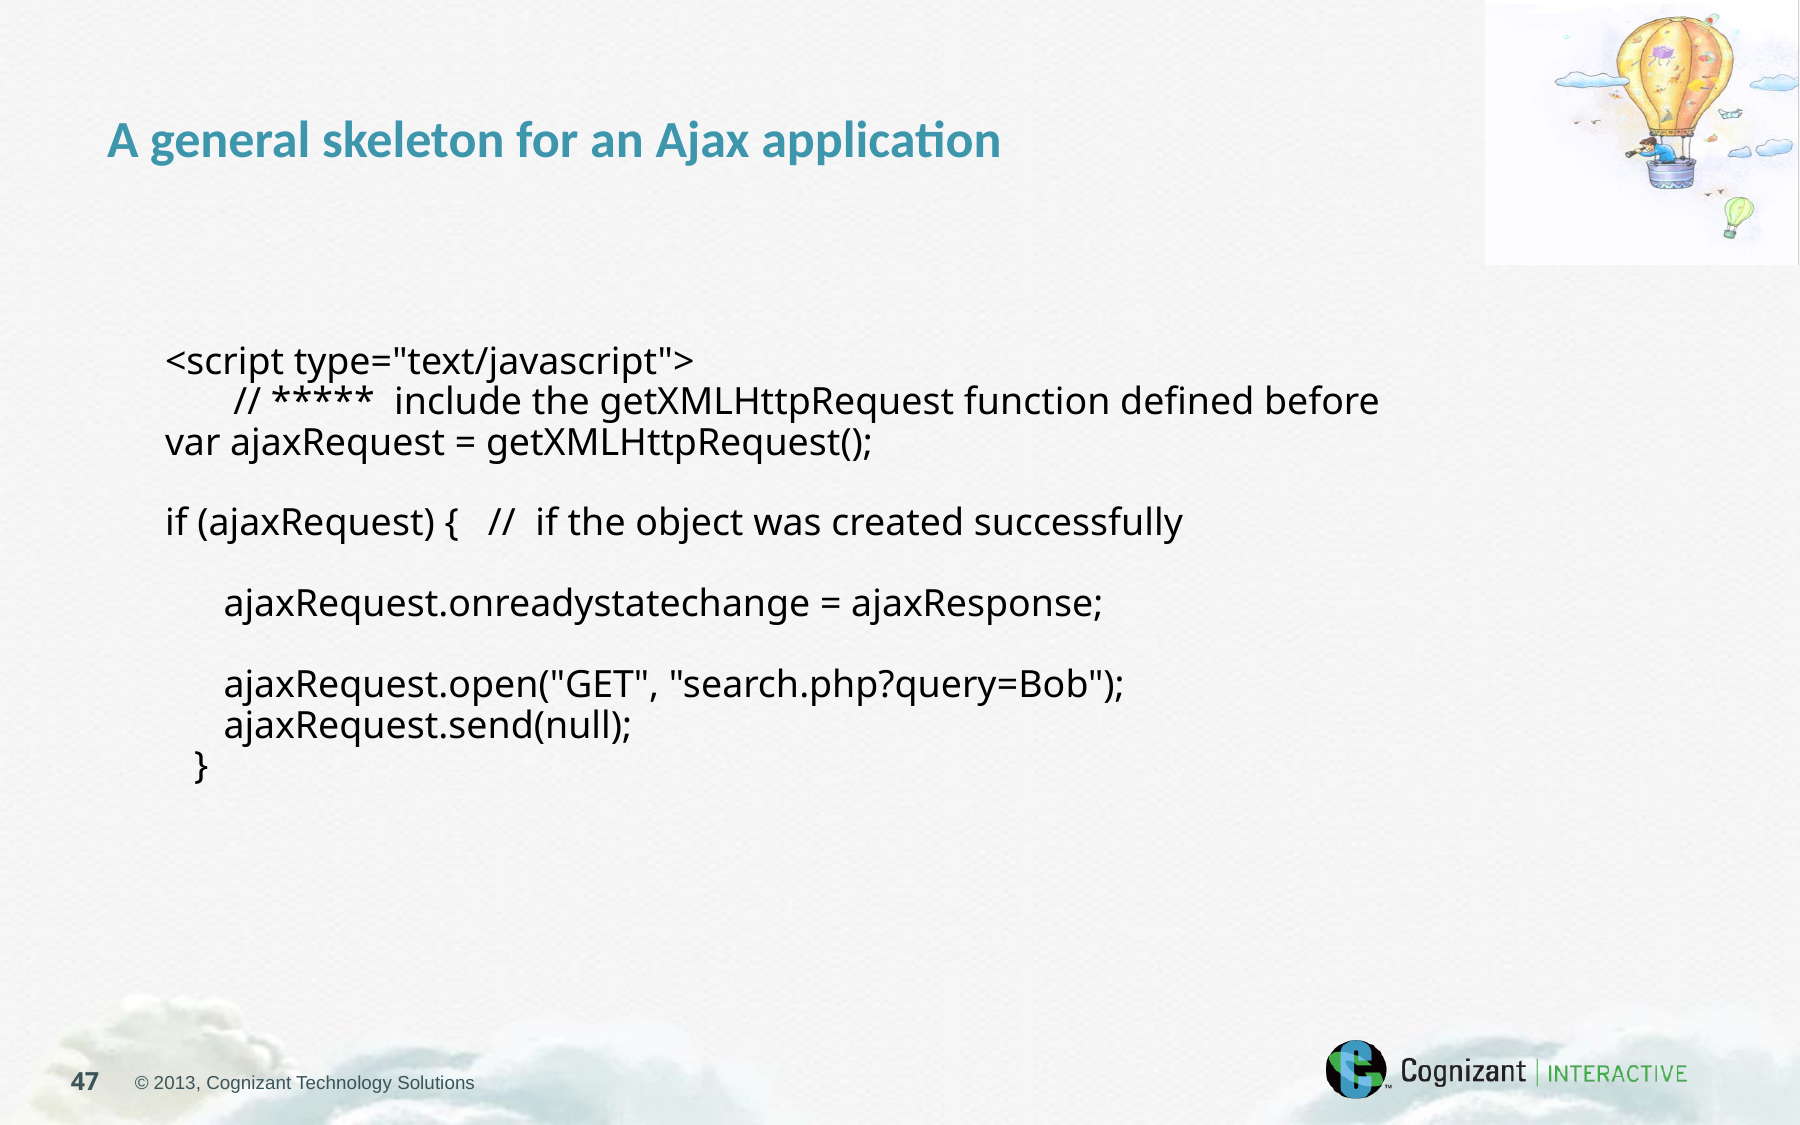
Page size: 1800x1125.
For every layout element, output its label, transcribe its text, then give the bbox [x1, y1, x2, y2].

text_box A general skeleton for an Ajax application [92, 90, 1713, 183]
picture [0, 0, 1800, 1125]
text_box <script type="text/javascript"> // ***** include the getXMLHttpRequest function defined before var ajaxRequest = getXMLHttpRequest(); if (ajaxRequest) { // if the object was created successfully ajaxRequest.onreadystatechange = ajaxResponse; ajaxRequest.open("GET", "search.php?query=Bob"); ajaxRequest.send(null); } [150, 324, 1763, 925]
